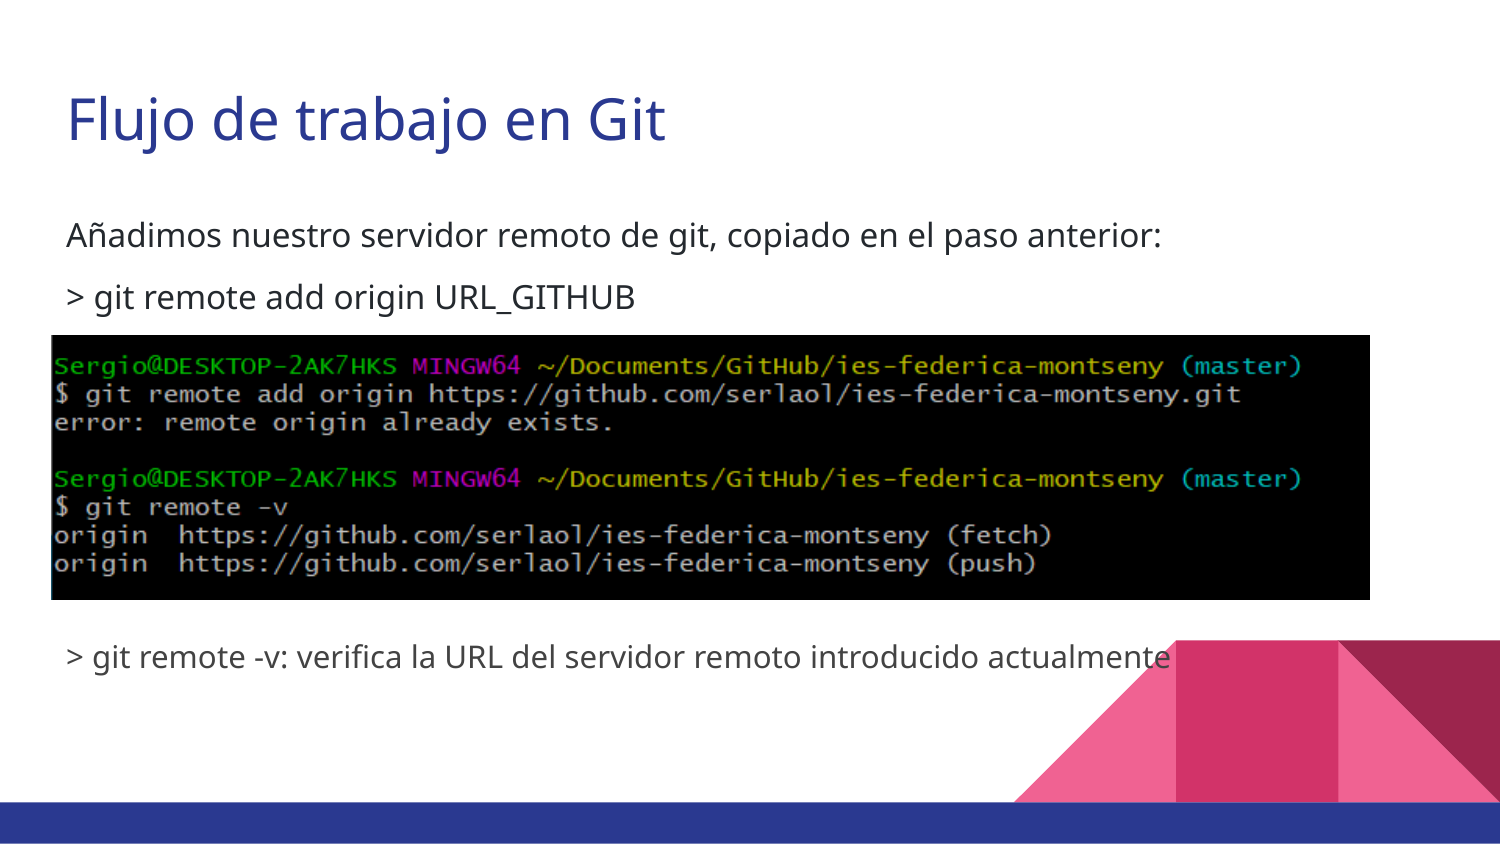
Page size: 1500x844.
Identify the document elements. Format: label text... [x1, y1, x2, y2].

picture [50, 335, 1371, 600]
list Añadimos nuestro servidor remoto de git, copiado en el paso anterior: > git remote add origin URL_GITHUB [51, 201, 1449, 336]
list > git remote -v: verifica la URL del servidor remoto introducido actualmente [51, 616, 1449, 701]
title Flujo de trabajo en Git [51, 67, 1449, 167]
